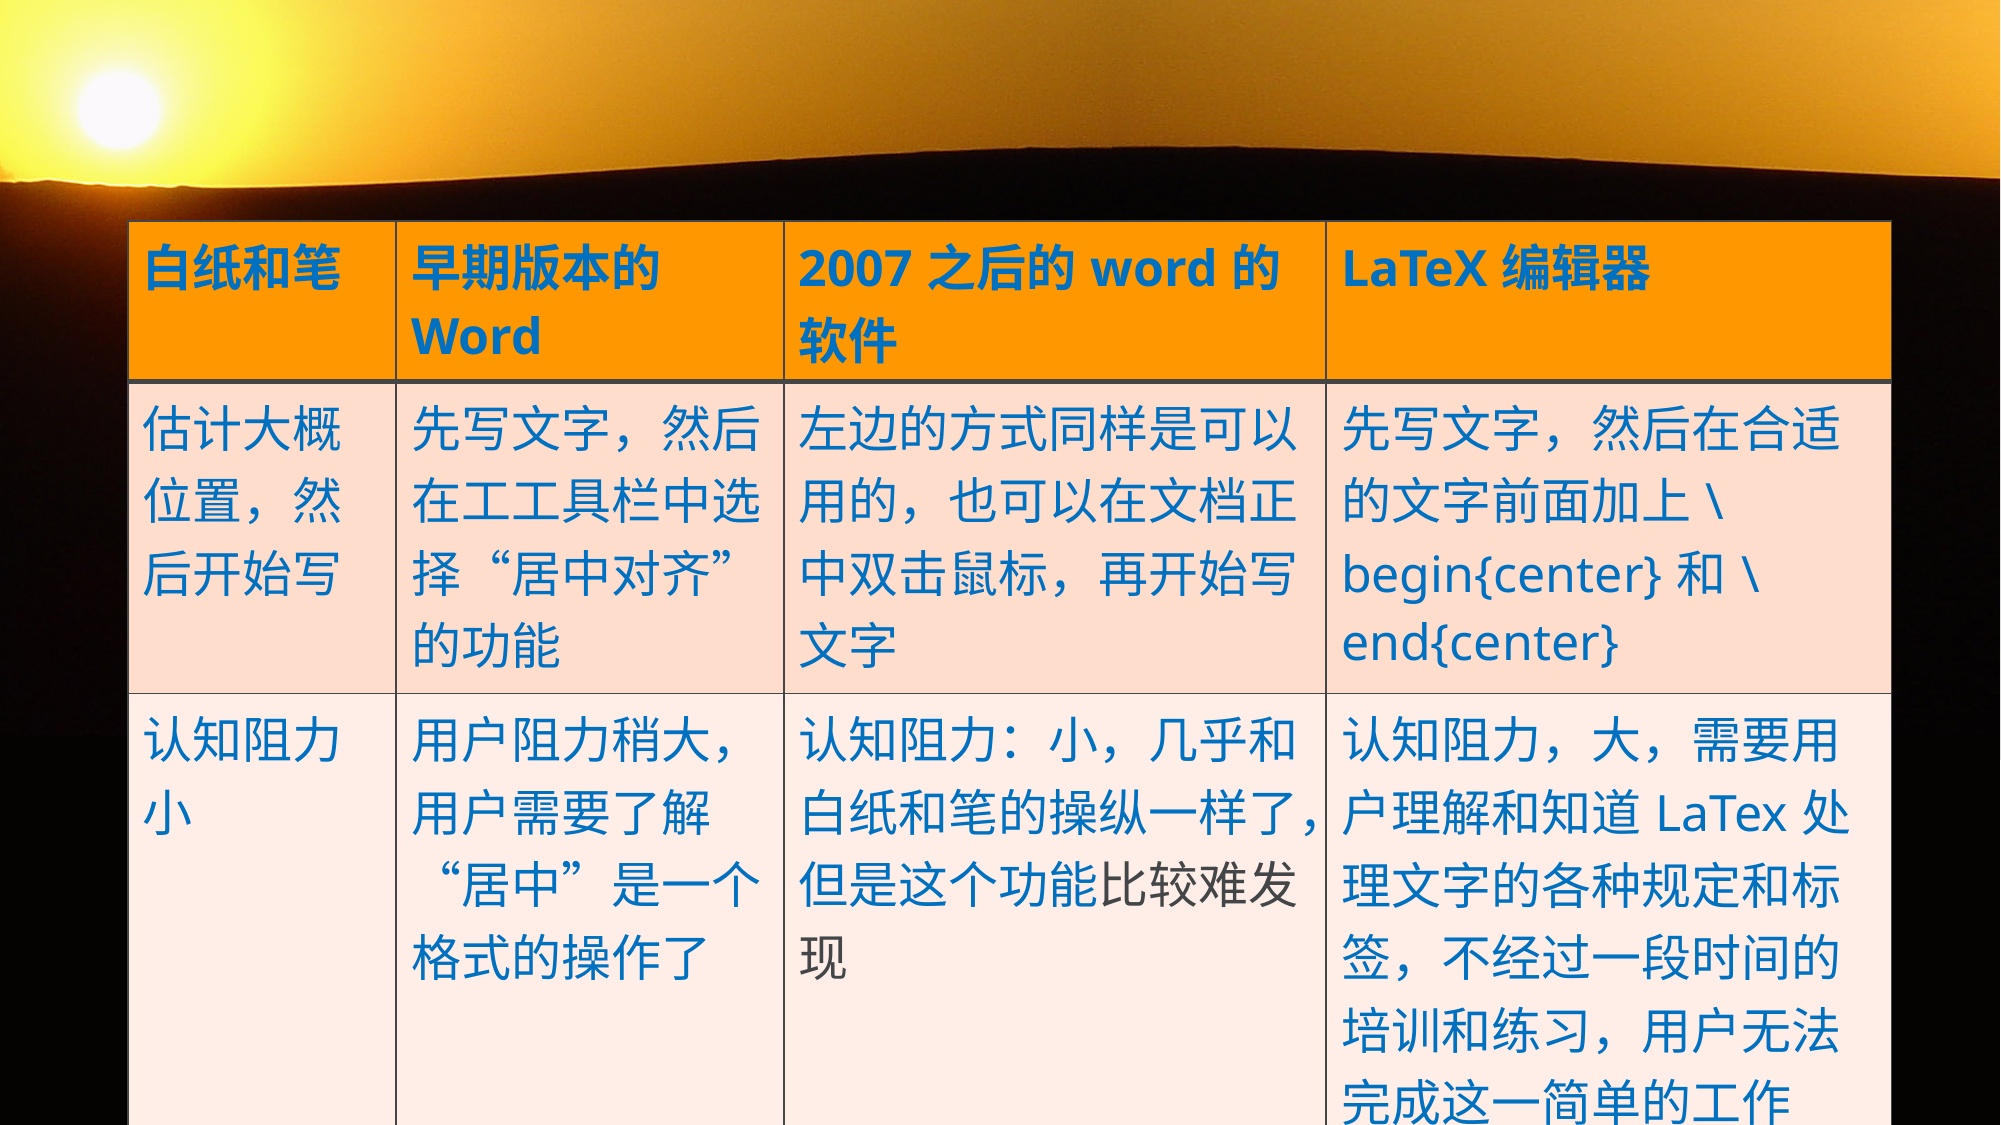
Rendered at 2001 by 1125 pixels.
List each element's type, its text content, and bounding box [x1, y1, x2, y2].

table_cell 用户阻力稍大，用户需要了解“居中”是一个格式的操作了 [397, 694, 783, 1125]
table_cell 认知阻力：小，几乎和白纸和笔的操纵一样了，但是这个功能比较难发现 [785, 694, 1325, 1125]
table_header 早期版本的Word [397, 222, 783, 379]
table_header LaTeX编辑器 [1327, 222, 1891, 379]
table_cell 估计大概位置，然后开始写 [129, 384, 395, 693]
table_cell 认知阻力小 [129, 694, 395, 1125]
table_cell 先写文字，然后在工工具栏中选择“居中对齐”的功能 [397, 384, 783, 693]
table_cell 认知阻力，大，需要用户理解和知道LaTex处理文字的各种规定和标签，不经过一段时间的培训和练习，用户无法完成这一简单的工作 [1327, 694, 1891, 1125]
table_cell 左边的方式同样是可以用的，也可以在文档正中双击鼠标，再开始写文字 [785, 384, 1325, 693]
table_cell 先写文字，然后在合适的文字前面加上\begin{center}和\end{center} [1327, 384, 1891, 693]
table_header 白纸和笔 [129, 222, 395, 379]
picture [0, 0, 2001, 760]
table_header 2007之后的word的软件 [785, 222, 1325, 379]
